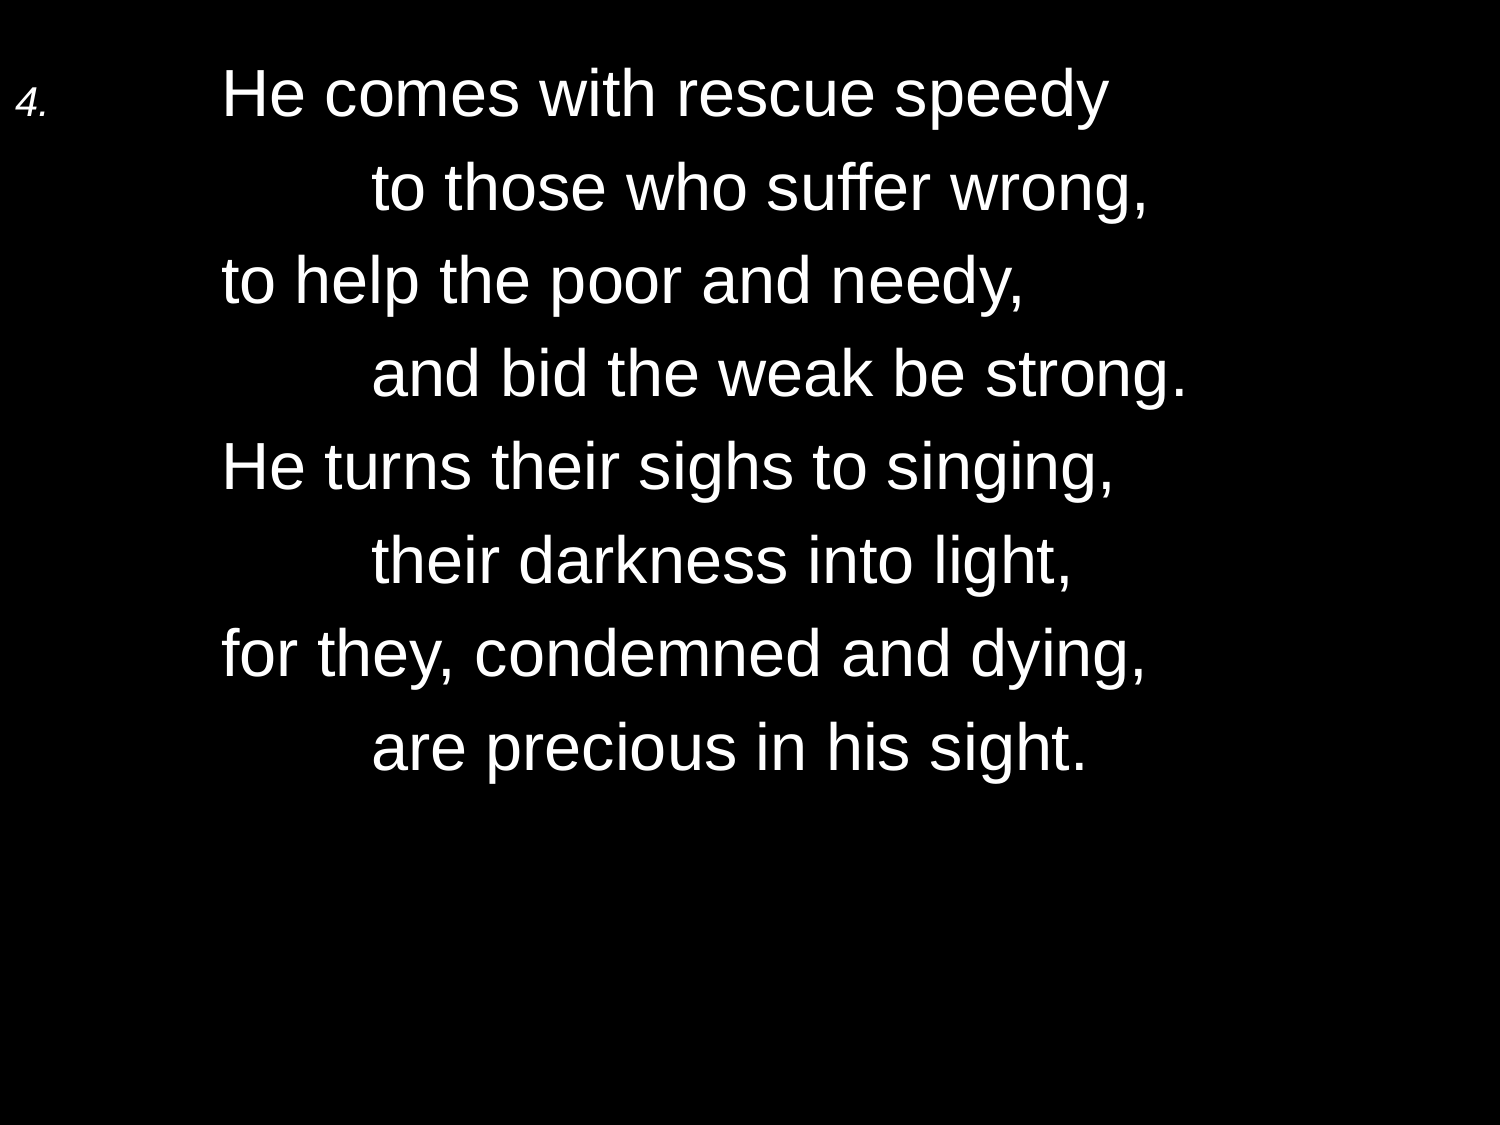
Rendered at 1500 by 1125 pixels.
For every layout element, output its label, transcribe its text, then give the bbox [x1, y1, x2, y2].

list 4. He comes with rescue speedy to those who suffer wrong, to help the poor and needy, and bid the weak be strong. He turns their sighs to singing, their darkness into light, for they, condemned and dying, are precious in his sight. [0, 42, 1500, 1047]
